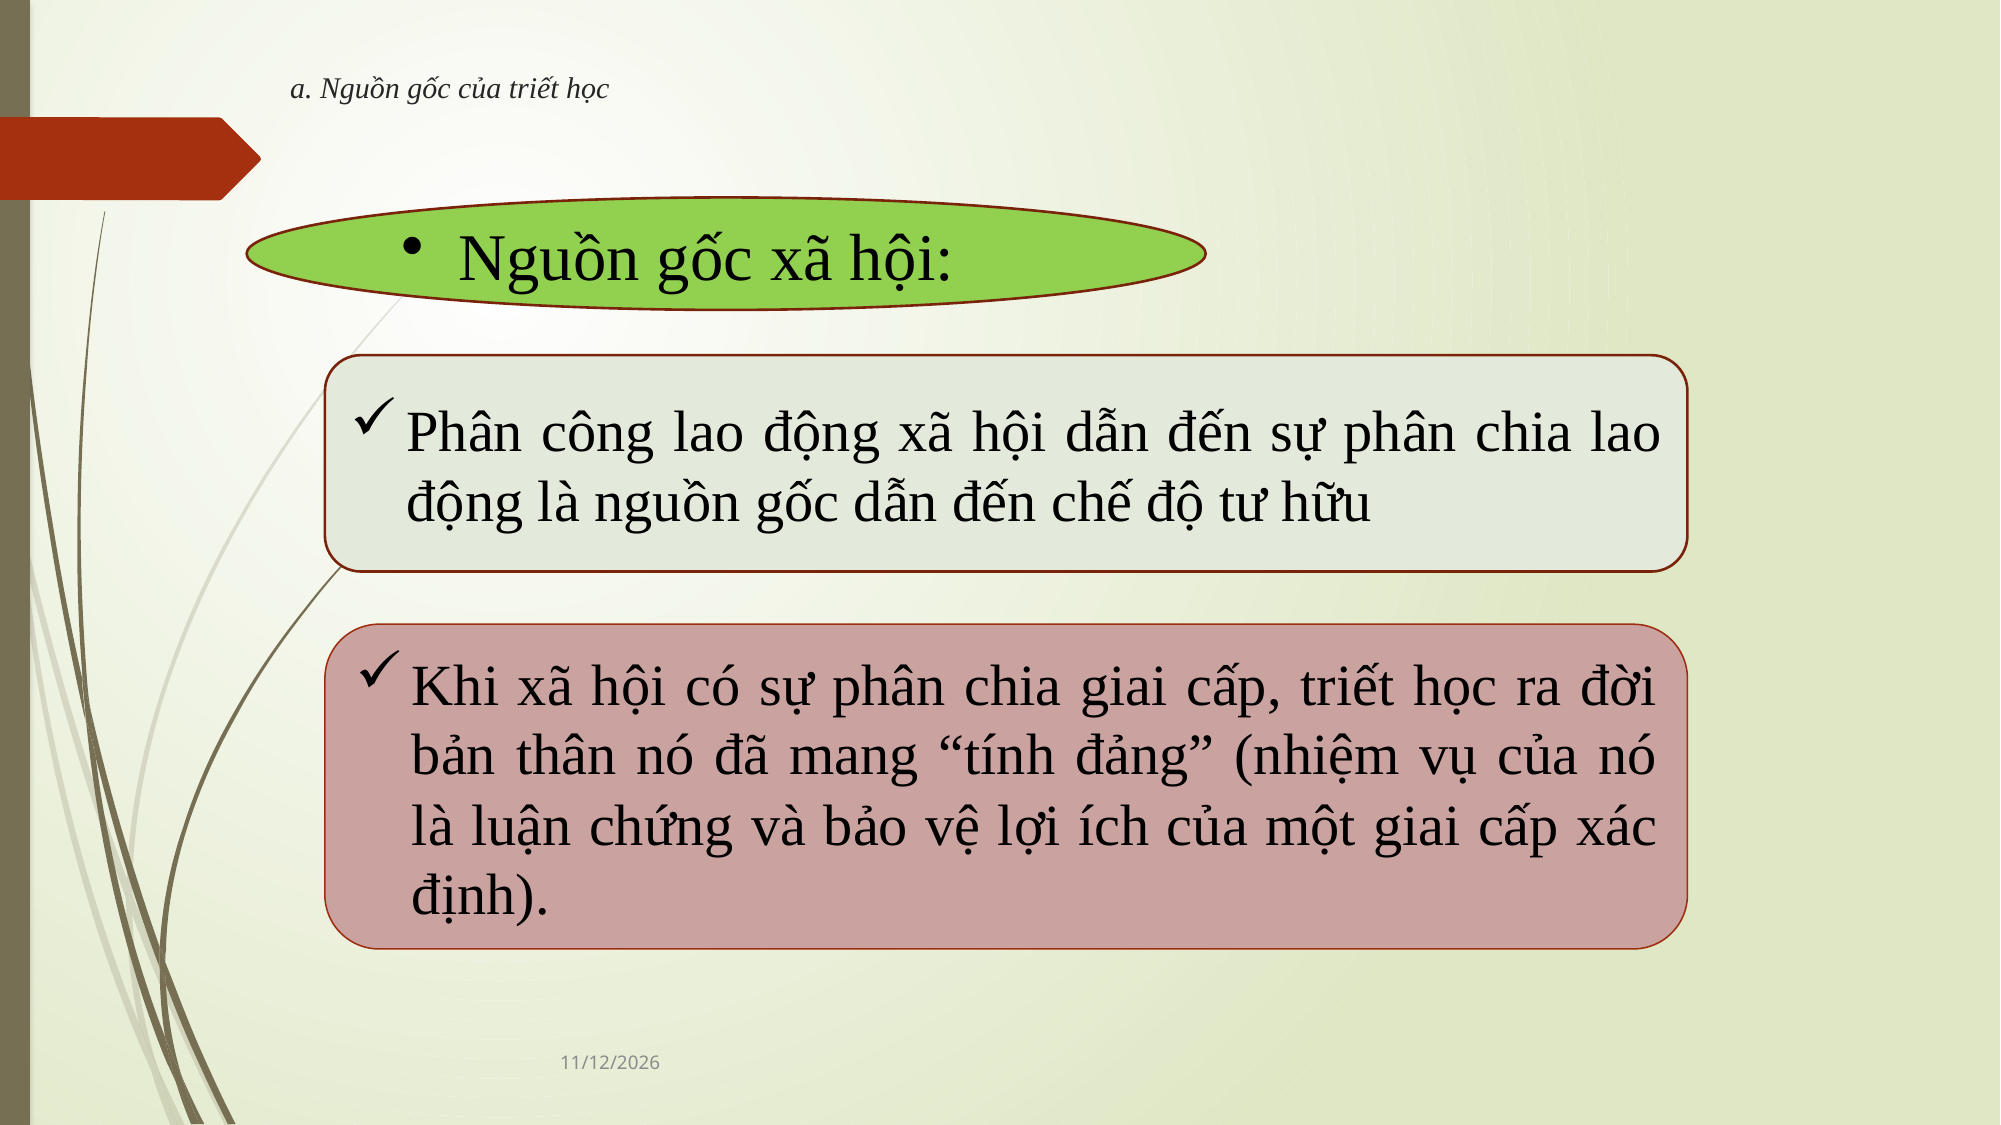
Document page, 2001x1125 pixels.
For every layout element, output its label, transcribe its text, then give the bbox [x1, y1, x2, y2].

text_box Phân công lao động xã hội dẫn đến sự phân chia lao động là nguồn gốc dẫn đến chế độ tư hữu [323, 353, 1689, 573]
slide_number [324, 1024, 675, 1103]
text_box Nguồn gốc xã hội: [245, 196, 1207, 312]
text_box Khi xã hội có sự phân chia giai cấp, triết học ra đời bản thân nó đã mang “tính đảng” (nhiệm vụ của nó là luận chứng và bảo vệ lợi ích của một giai cấp xác định). [324, 623, 1689, 950]
title a. Nguồn gốc của triết học [275, 24, 1738, 150]
